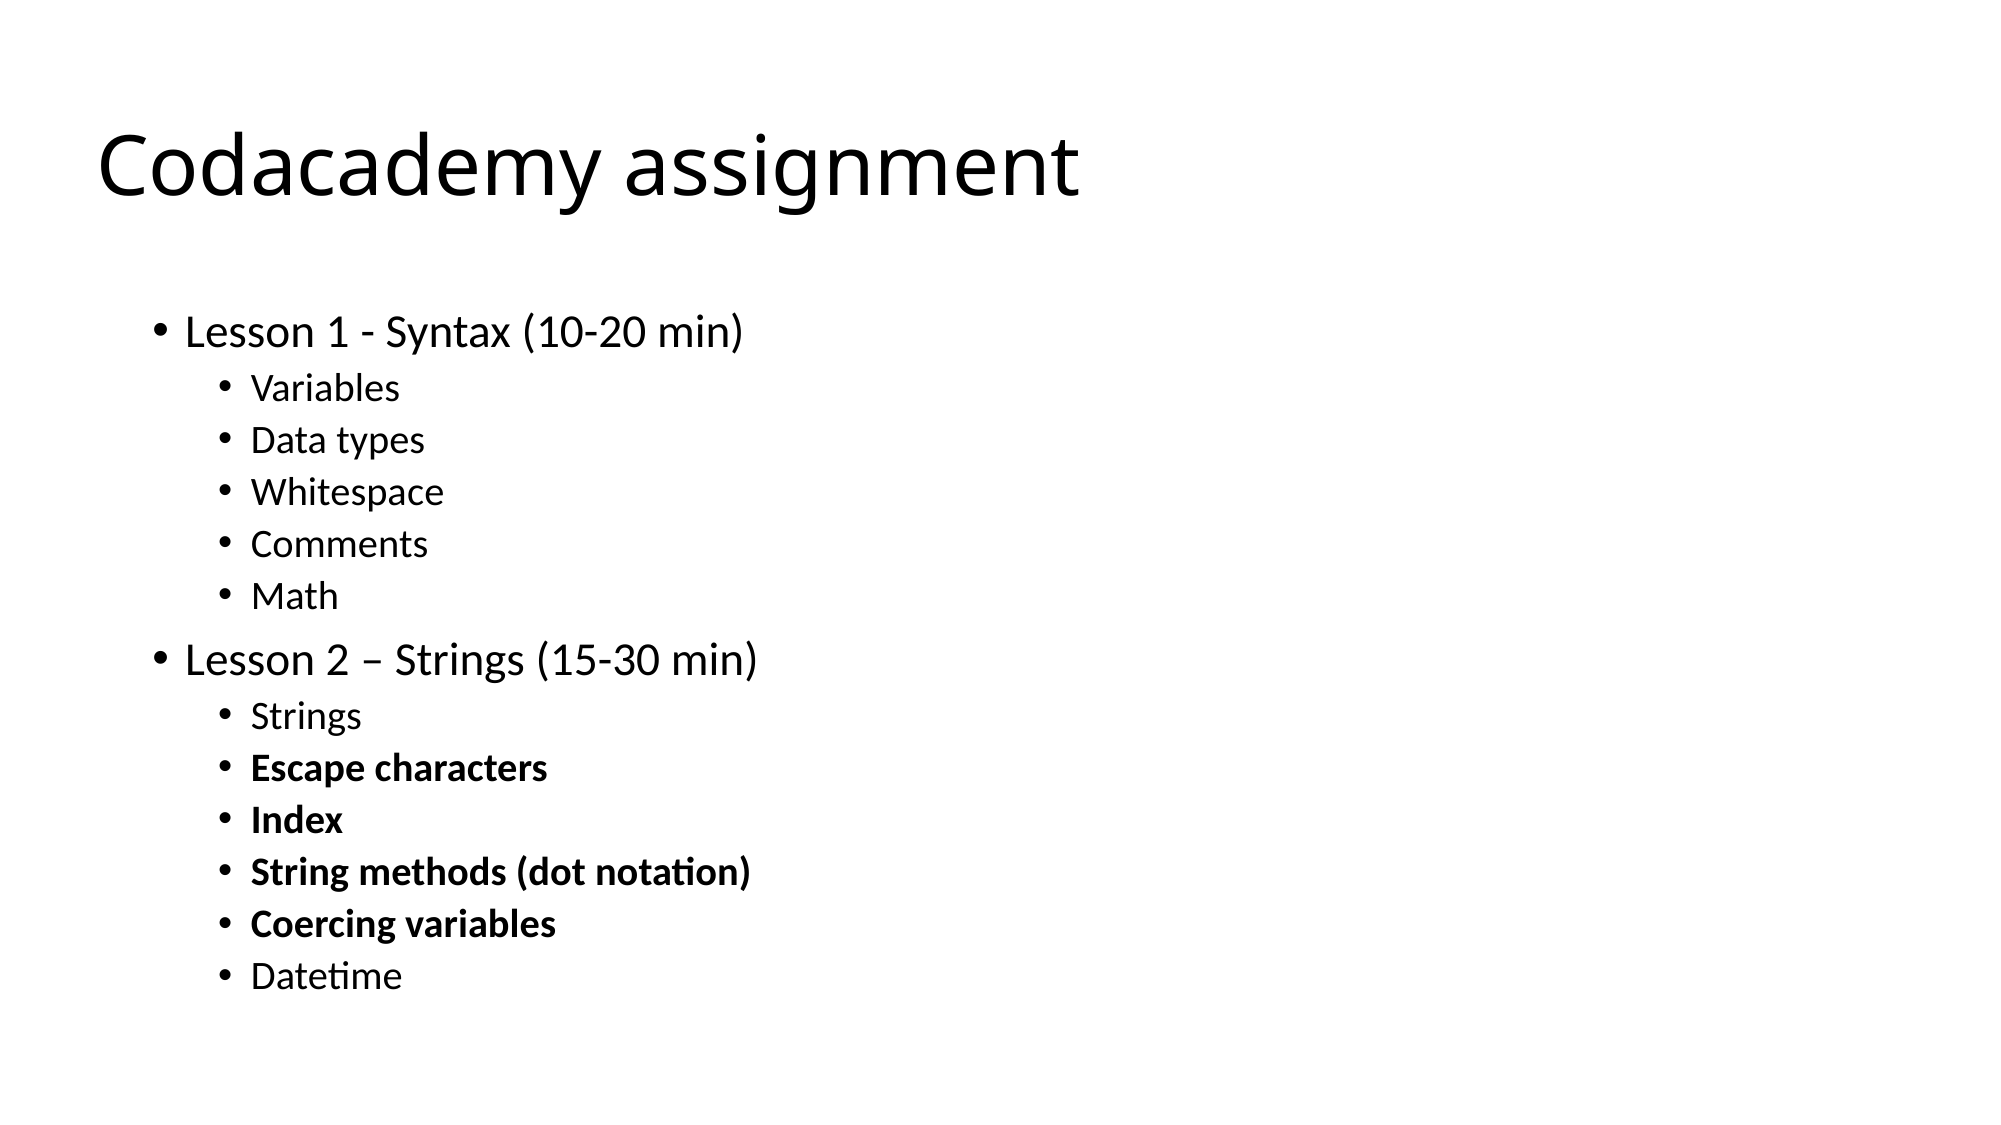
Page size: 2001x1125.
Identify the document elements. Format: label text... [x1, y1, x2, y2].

list Lesson 1 - Syntax (10-20 min) Variables Data types Whitespace Comments Math Lesson 2 – Strings (15-30 min) Strings Escape characters Index String methods (dot notation) Coercing variables Datetime [137, 299, 1863, 1014]
title Codacademy assignment [81, 59, 1915, 278]
